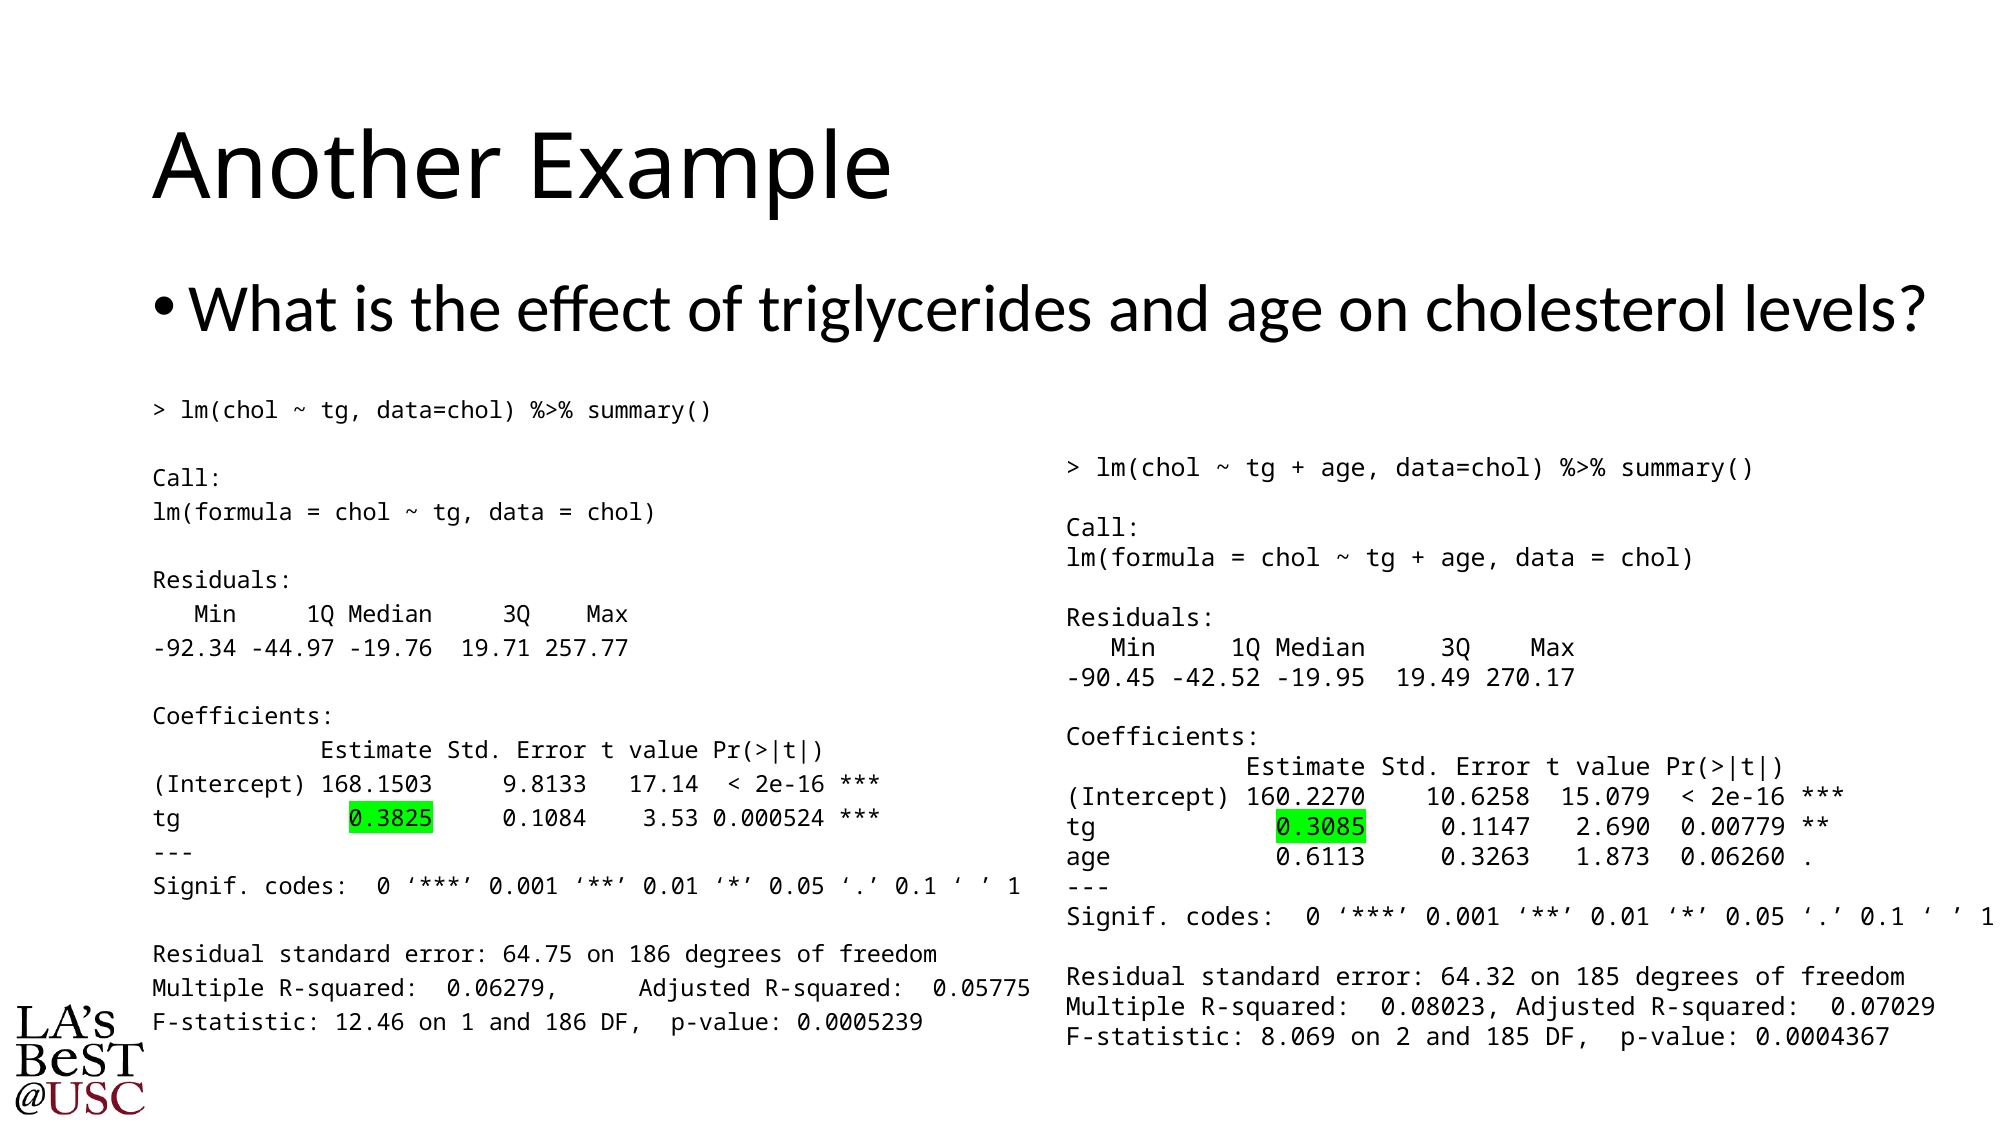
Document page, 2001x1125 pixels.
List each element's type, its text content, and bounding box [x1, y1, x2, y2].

list What is the effect of triglycerides and age on cholesterol levels? > lm(chol ~ tg, data=chol) %>% summary() Call: lm(formula = chol ~ tg, data = chol) Residuals: Min 1Q Median 3Q Max -92.34 -44.97 -19.76 19.71 257.77 Coefficients: Estimate Std. Error t value Pr(>|t|) (Intercept) 168.1503 9.8133 17.14 < 2e-16 *** tg 0.3825 0.1084 3.53 0.000524 *** --- Signif. codes: 0 ‘***’ 0.001 ‘**’ 0.01 ‘*’ 0.05 ‘.’ 0.1 ‘ ’ 1 Residual standard error: 64.75 on 186 degrees of freedom Multiple R-squared: 0.06279, Adjusted R-squared: 0.05775 F-statistic: 12.46 on 1 and 186 DF, p-value: 0.0005239 [137, 240, 1946, 1098]
picture [12, 999, 150, 1120]
text_box > lm(chol ~ tg + age, data=chol) %>% summary() Call: lm(formula = chol ~ tg + age, data = chol) Residuals: Min 1Q Median 3Q Max -90.45 -42.52 -19.95 19.49 270.17 Coefficients: Estimate Std. Error t value Pr(>|t|) (Intercept) 160.2270 10.6258 15.079 < 2e-16 *** tg 0.3085 0.1147 2.690 0.00779 ** age 0.6113 0.3263 1.873 0.06260 . --- Signif. codes: 0 ‘***’ 0.001 ‘**’ 0.01 ‘*’ 0.05 ‘.’ 0.1 ‘ ’ 1 Residual standard error: 64.32 on 185 degrees of freedom Multiple R-squared: 0.08023, Adjusted R-squared: 0.07029 F-statistic: 8.069 on 2 and 185 DF, p-value: 0.0004367 [1051, 444, 2000, 1058]
title Another Example [137, 59, 1863, 240]
